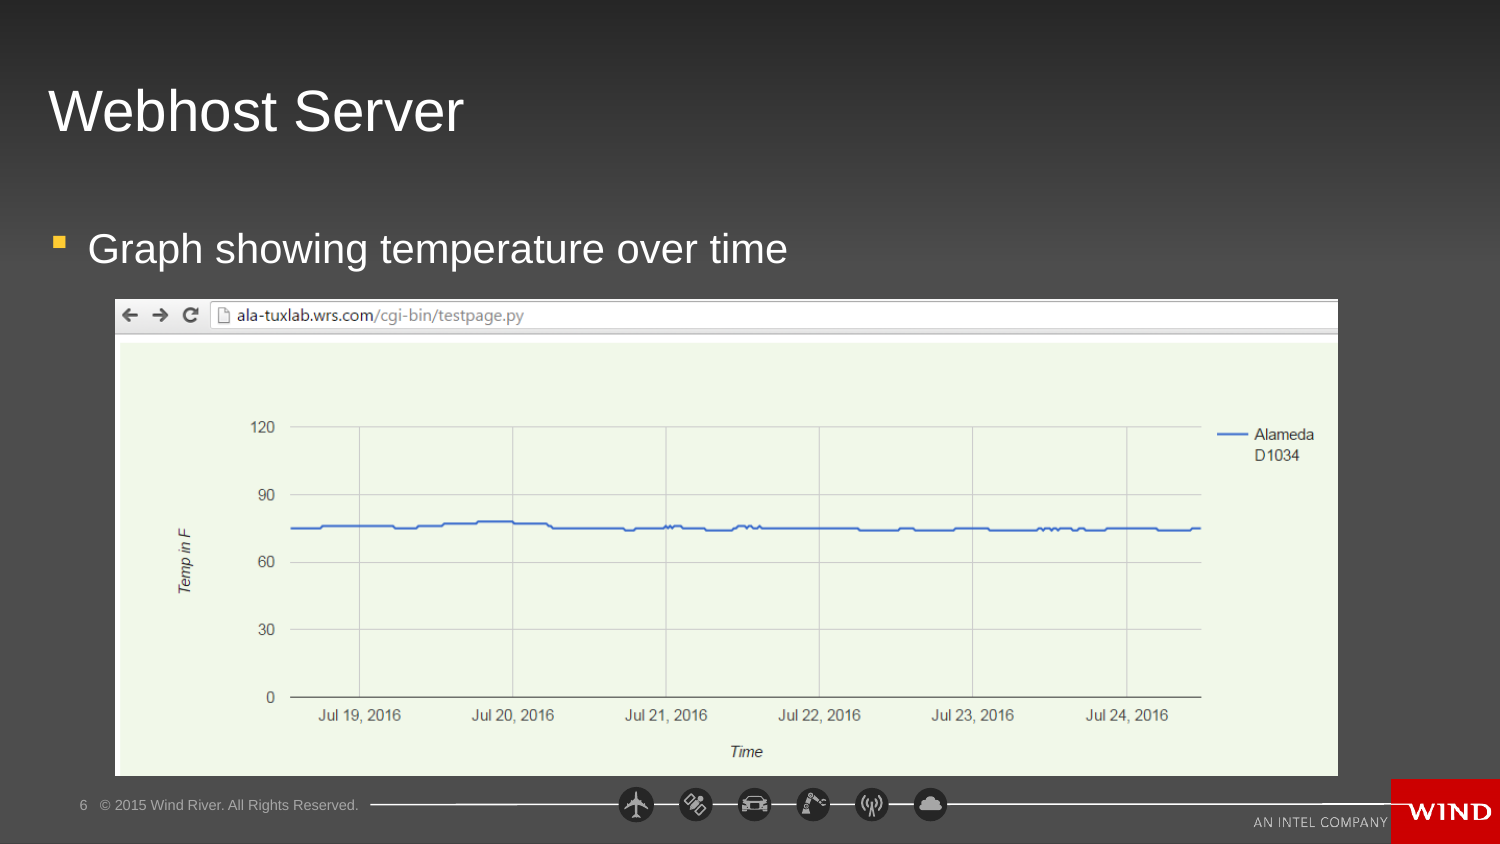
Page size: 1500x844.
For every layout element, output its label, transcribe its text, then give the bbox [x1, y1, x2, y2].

list Graph showing temperature over time [49, 227, 1457, 274]
picture [1253, 816, 1388, 828]
title Webhost Server [48, 83, 1455, 144]
picture [114, 299, 1338, 776]
picture [1391, 779, 1500, 844]
